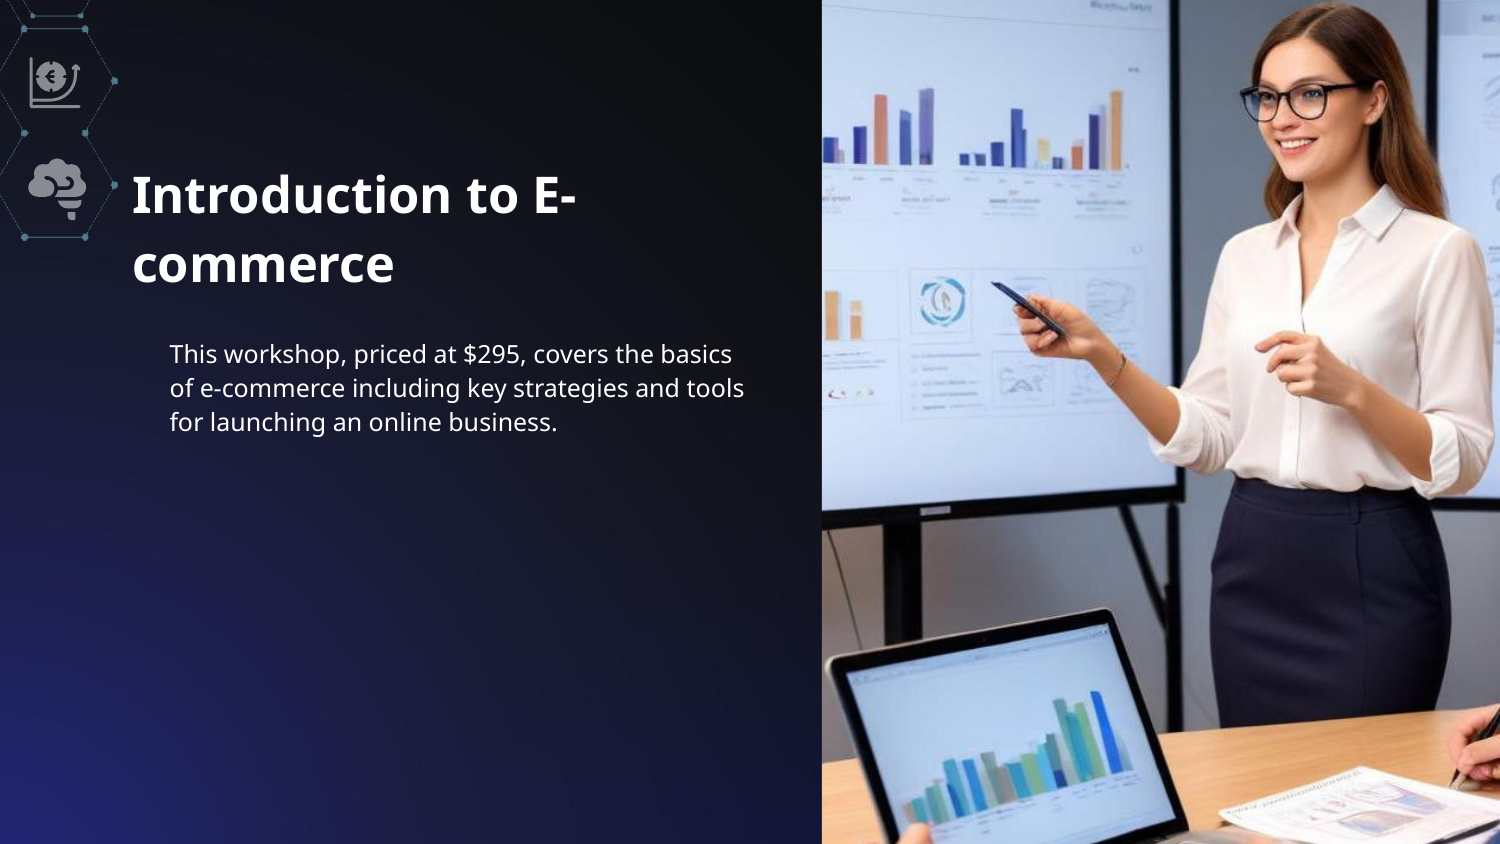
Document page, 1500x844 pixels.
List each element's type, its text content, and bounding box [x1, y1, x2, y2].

subtitle This workshop, priced at $295, covers the basics of e-commerce including key strategies and tools for launching an online business. [117, 321, 771, 699]
picture [0, 0, 1500, 844]
title Introduction to E-commerce [117, 143, 771, 313]
